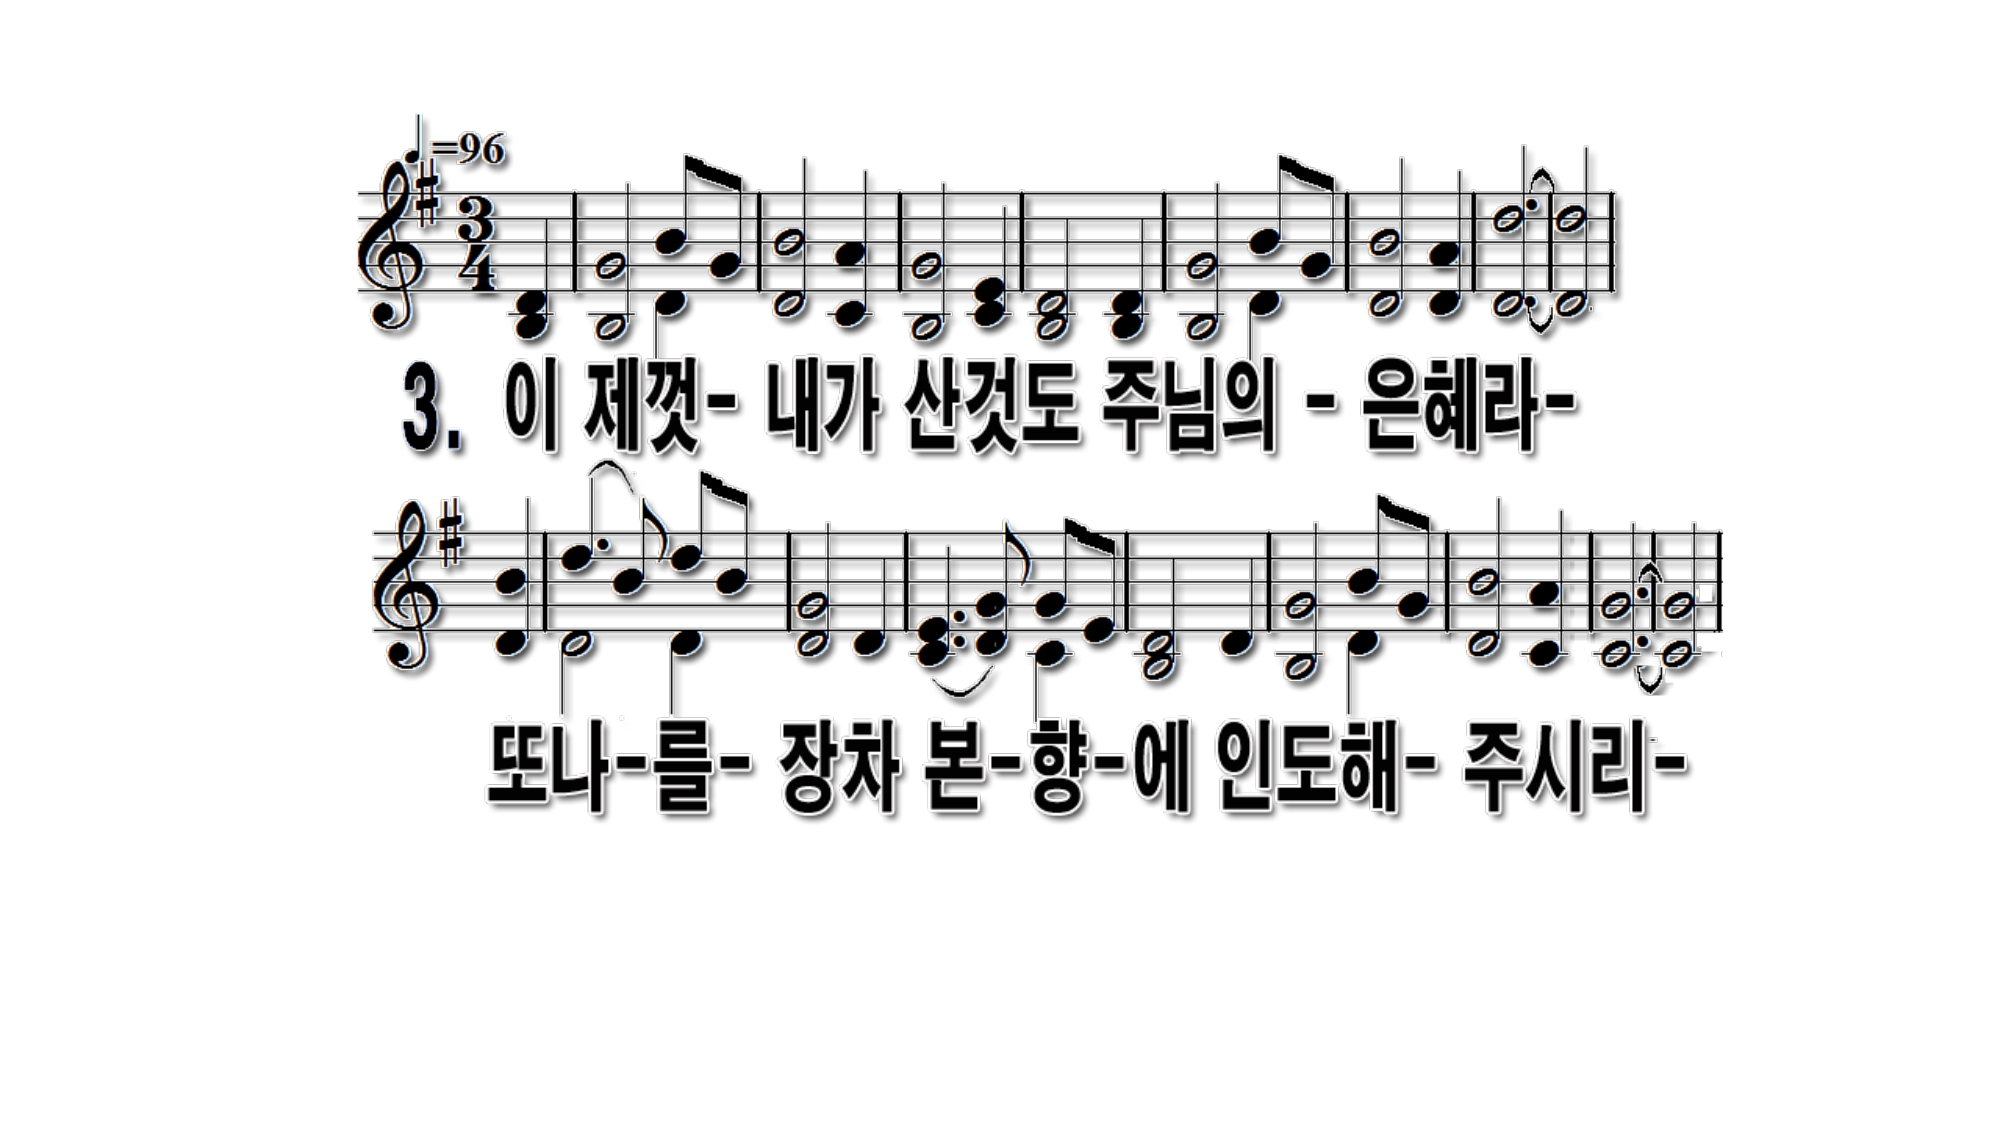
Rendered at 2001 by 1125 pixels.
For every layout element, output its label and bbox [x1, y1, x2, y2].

picture [249, 0, 1750, 835]
